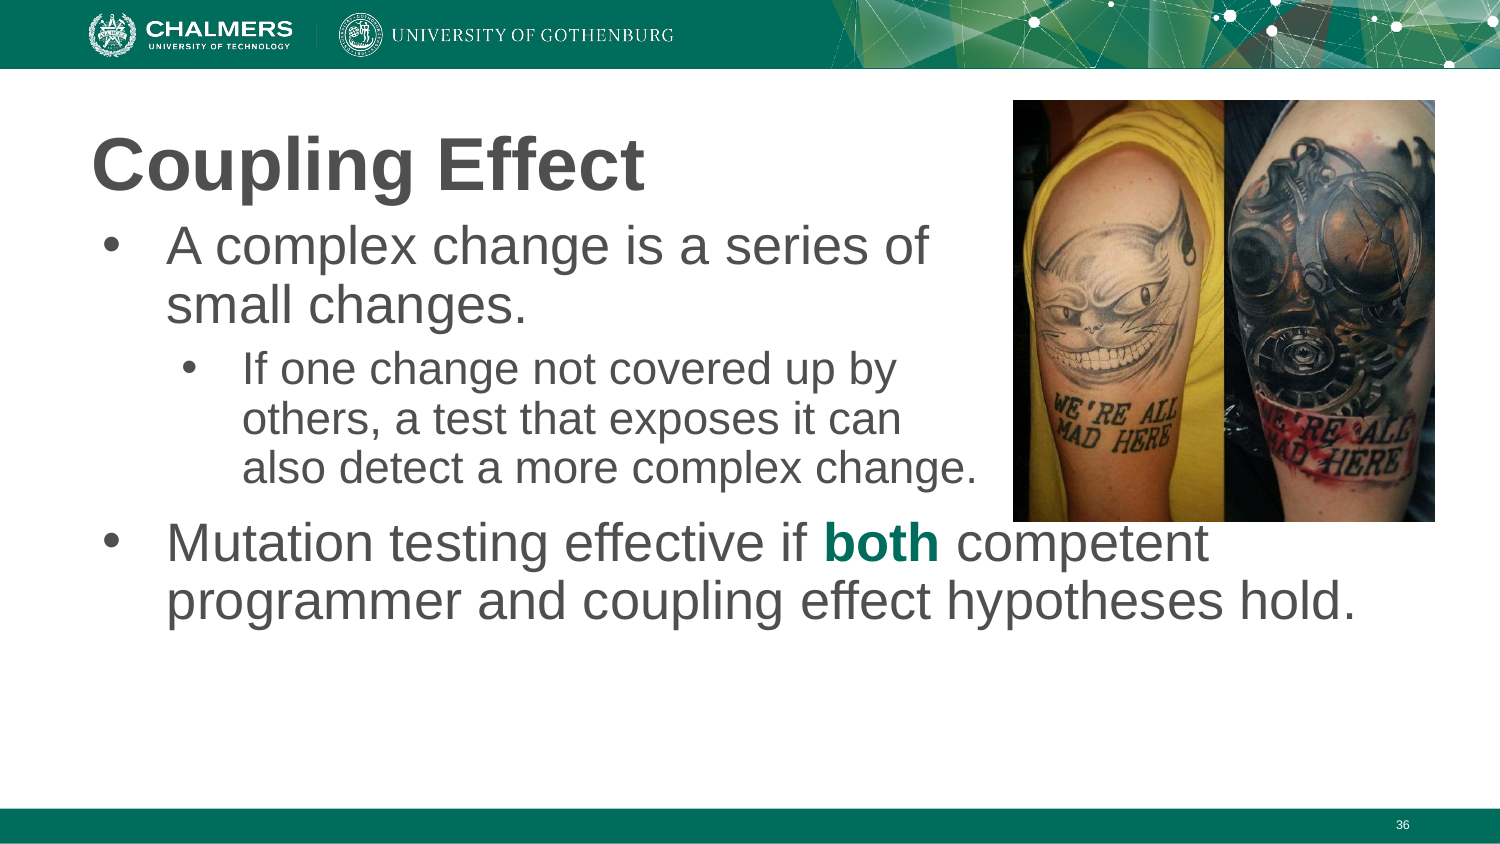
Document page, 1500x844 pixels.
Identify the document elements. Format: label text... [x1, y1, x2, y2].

picture [64, 0, 696, 85]
title Coupling Effect [76, 100, 1012, 210]
list A complex change is a series of small changes. If one change not covered up by others, a test that exposes it can also detect a more complex change. Mutation testing effective if both competent programmer and coupling effect hypotheses hold. [76, 210, 1425, 782]
picture [1013, 100, 1435, 523]
picture [759, 0, 1500, 68]
slide_number ‹#› [1074, 809, 1425, 844]
